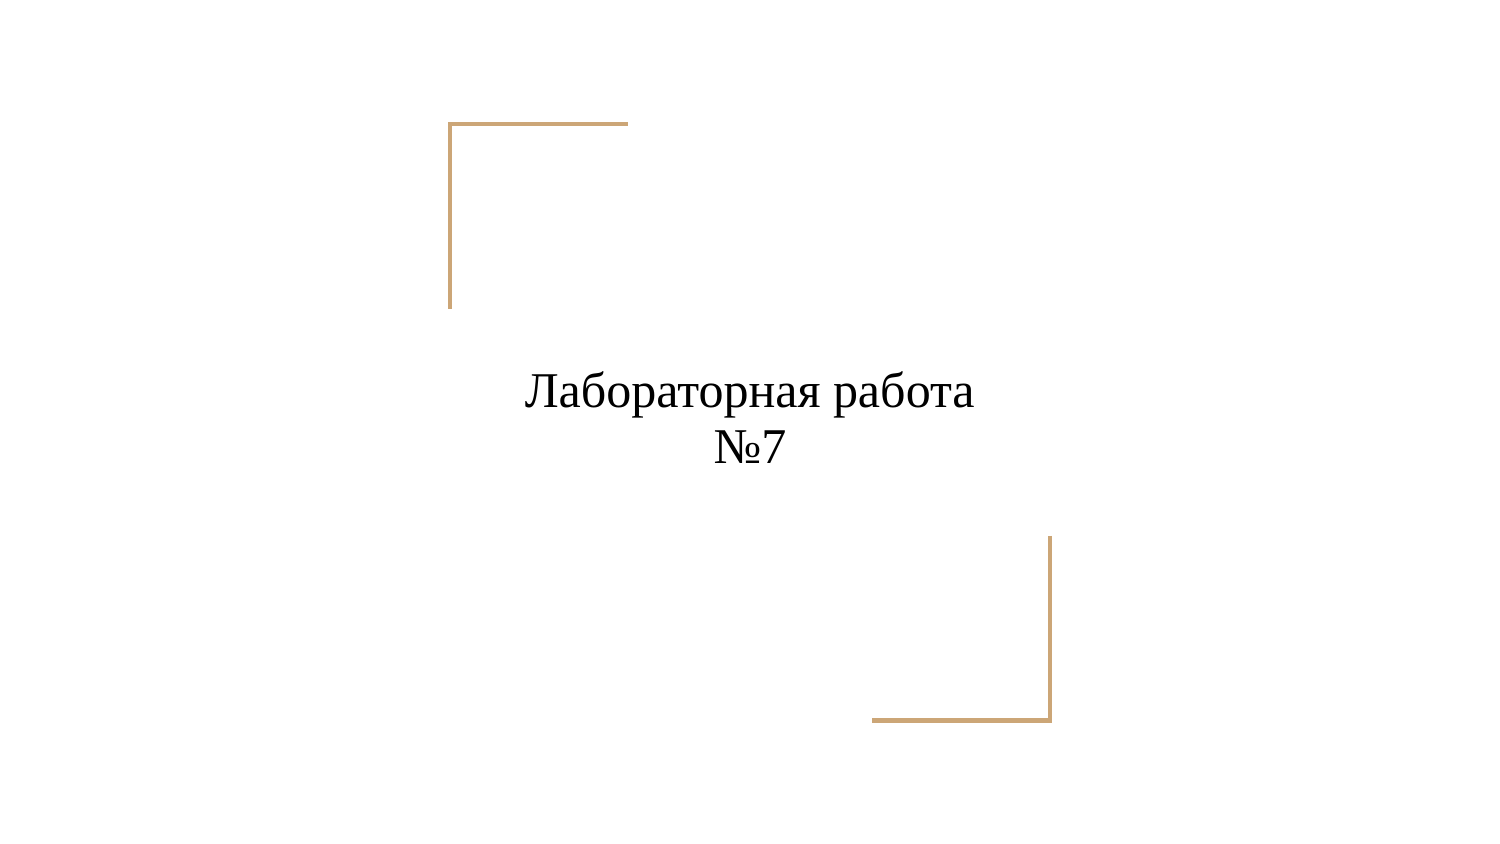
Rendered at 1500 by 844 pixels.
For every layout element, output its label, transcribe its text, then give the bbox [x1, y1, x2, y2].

title Лабораторная работа №7 [499, 236, 1001, 490]
